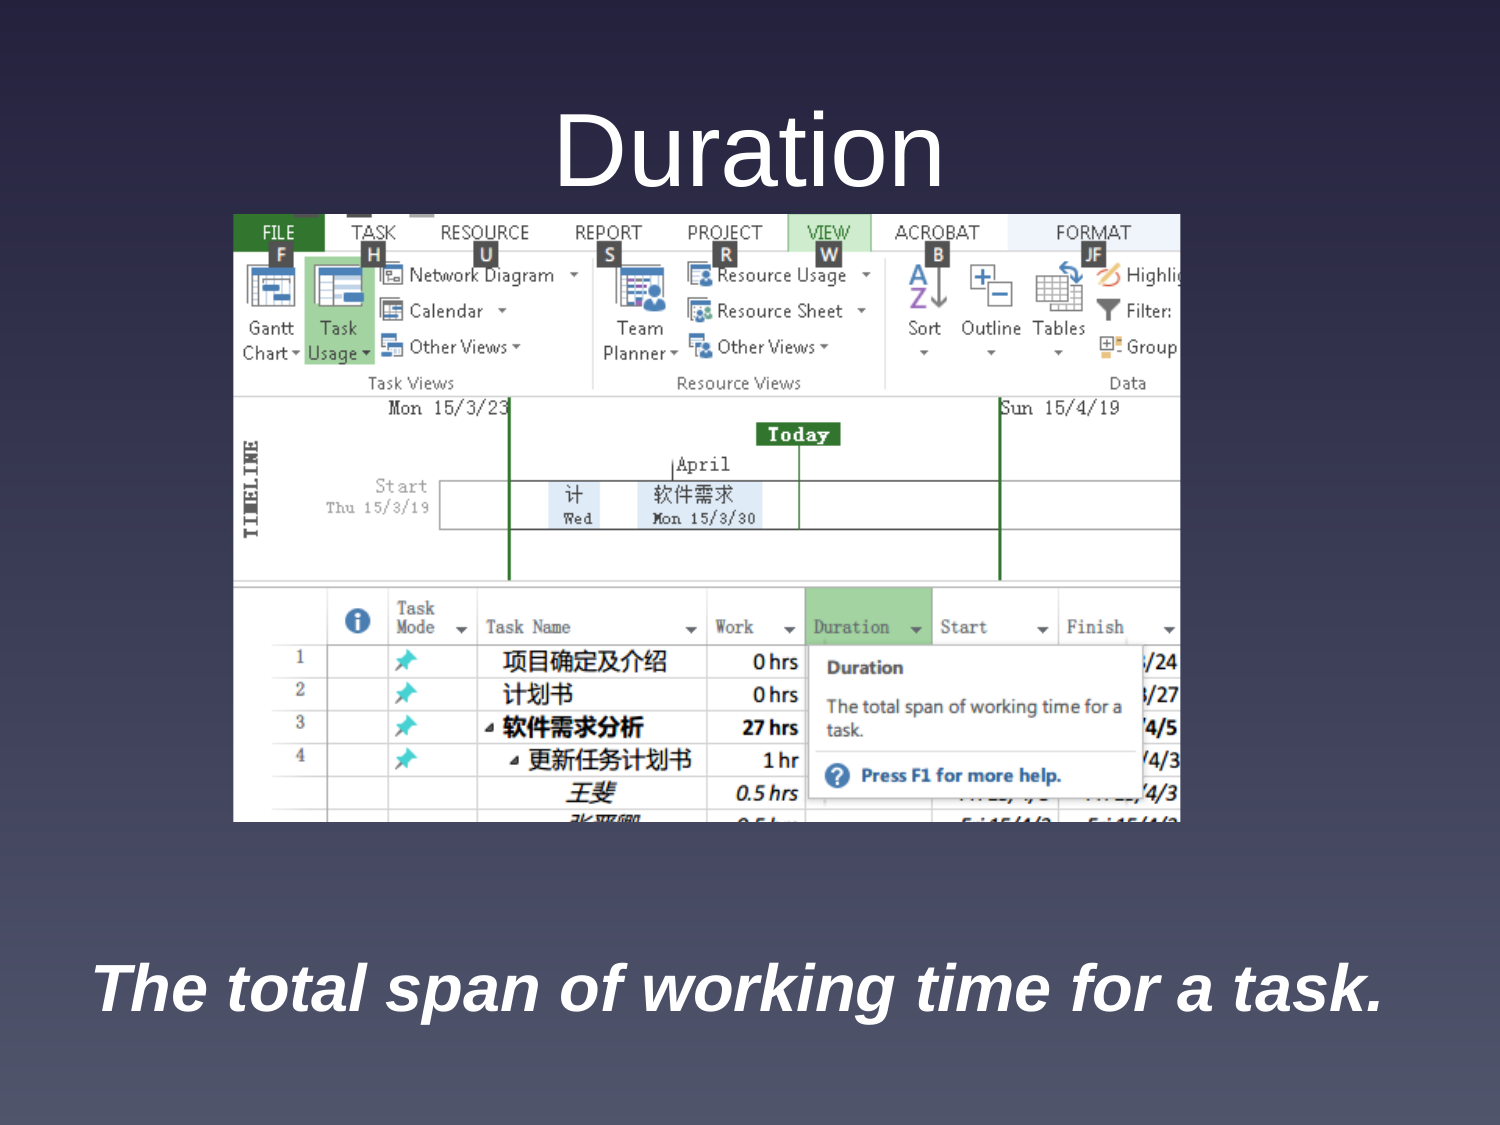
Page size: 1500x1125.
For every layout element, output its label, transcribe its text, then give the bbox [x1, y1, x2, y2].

list The total span of working time for a task. [75, 845, 1425, 1085]
picture [233, 214, 1181, 822]
title Duration [75, 75, 1425, 263]
